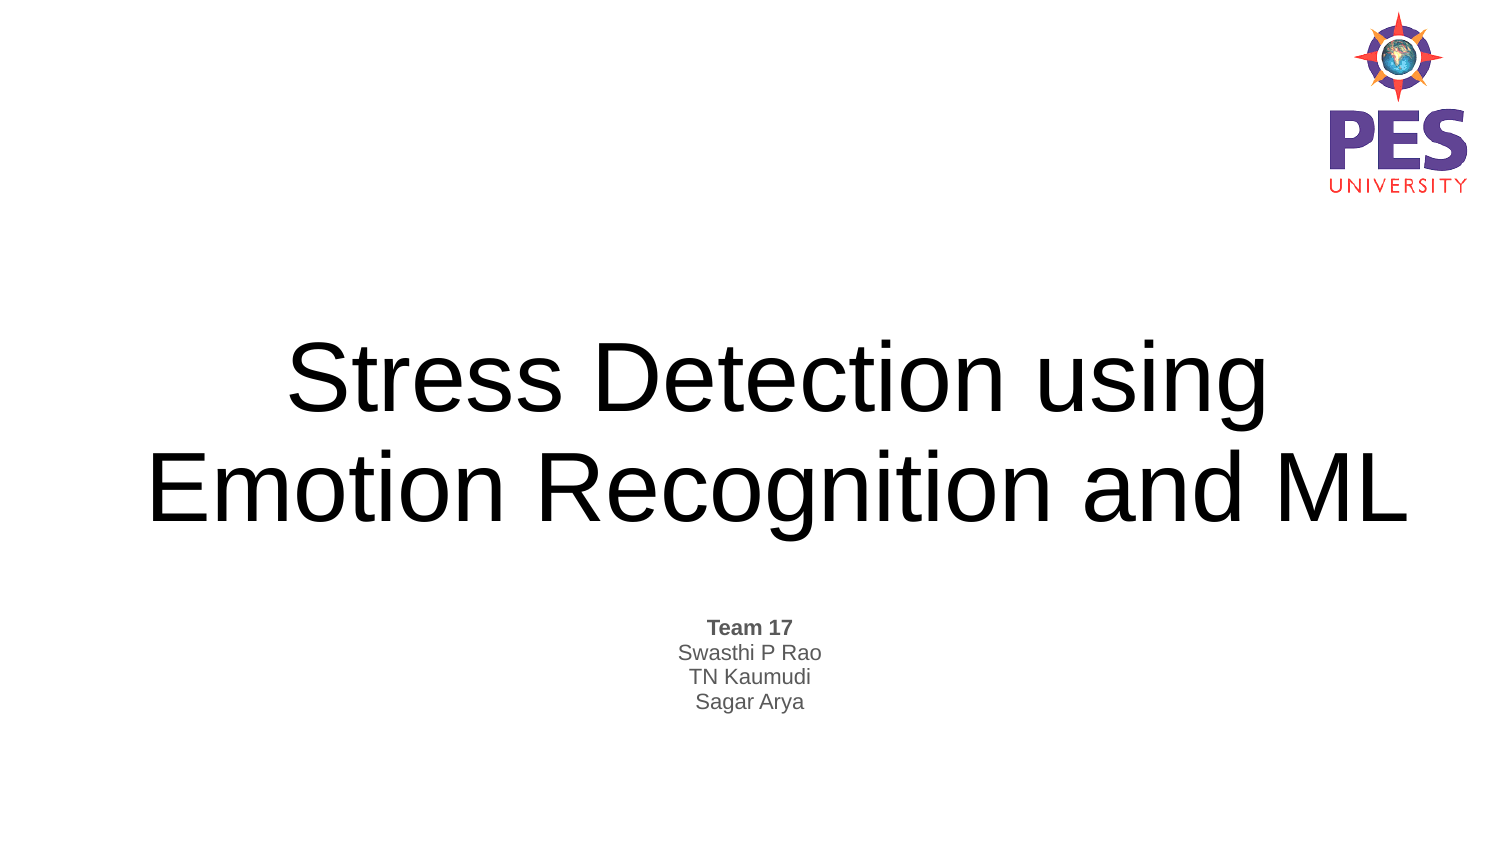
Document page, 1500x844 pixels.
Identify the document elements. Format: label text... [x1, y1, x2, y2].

title Stress Detection using Emotion Recognition and ML [79, 220, 1477, 558]
picture [1296, 0, 1500, 204]
subtitle Team 17 Swasthi P Rao TN Kaumudi Sagar Arya [51, 600, 1449, 731]
